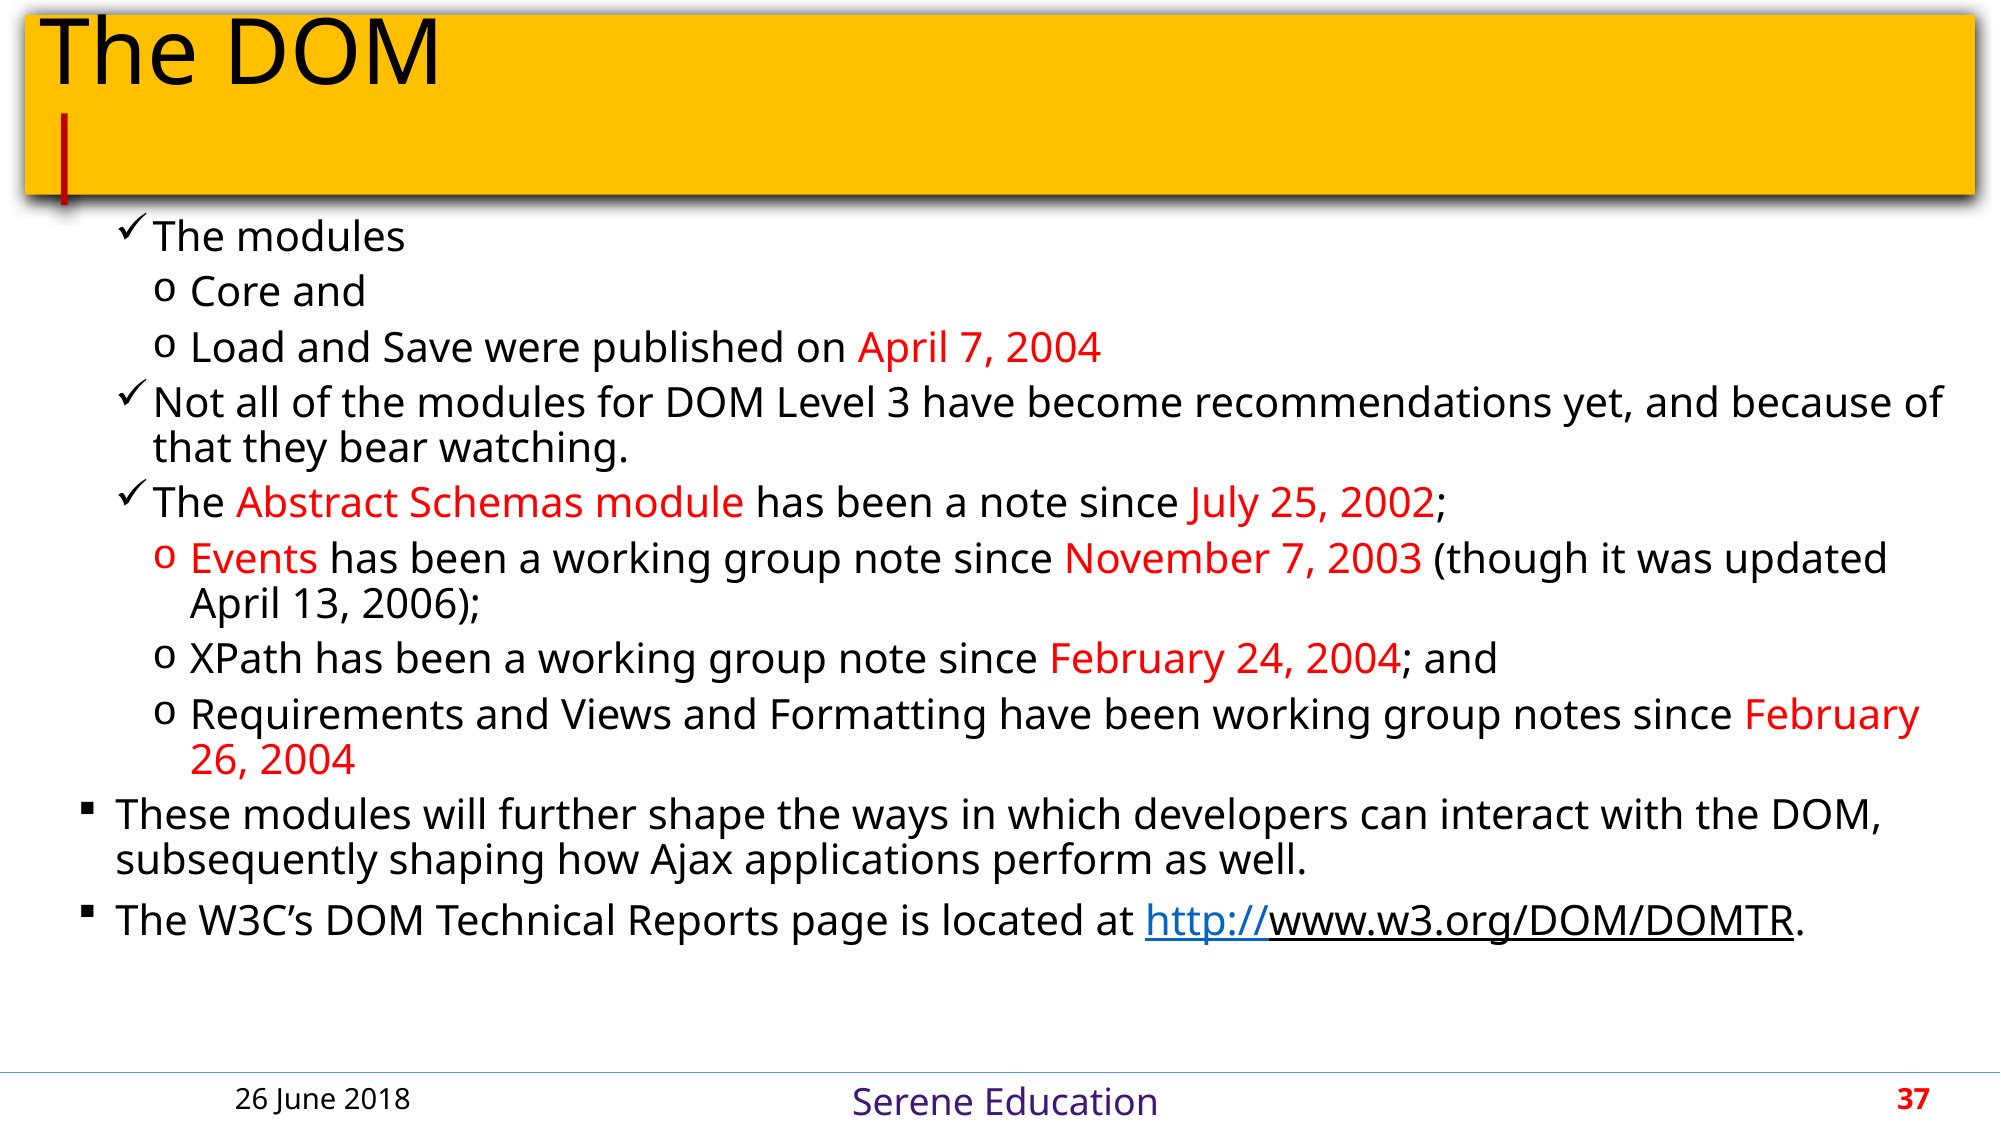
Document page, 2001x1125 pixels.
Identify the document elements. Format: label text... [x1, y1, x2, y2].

title The DOM | [24, 14, 1975, 195]
list The modules Core and Load and Save were published on April 7, 2004 Not all of the modules for DOM Level 3 have become recommendations yet, and because of that they bear watching. The Abstract Schemas module has been a note since July 25, 2002; Events has been a working group note since November 7, 2003 (though it was updated April 13, 2006); XPath has been a working group note since February 24, 2004; and Requirements and Views and Formatting have been working group notes since February 26, 2004 These modules will further shape the ways in which developers can interact with the DOM, subsequently shaping how Ajax applications perform as well. The W3C’s DOM Technical Reports page is located at http://www.w3.org/DOM/DOMTR. [24, 208, 1975, 1063]
slide_number 37 [1495, 1072, 1946, 1115]
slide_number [220, 1072, 671, 1115]
